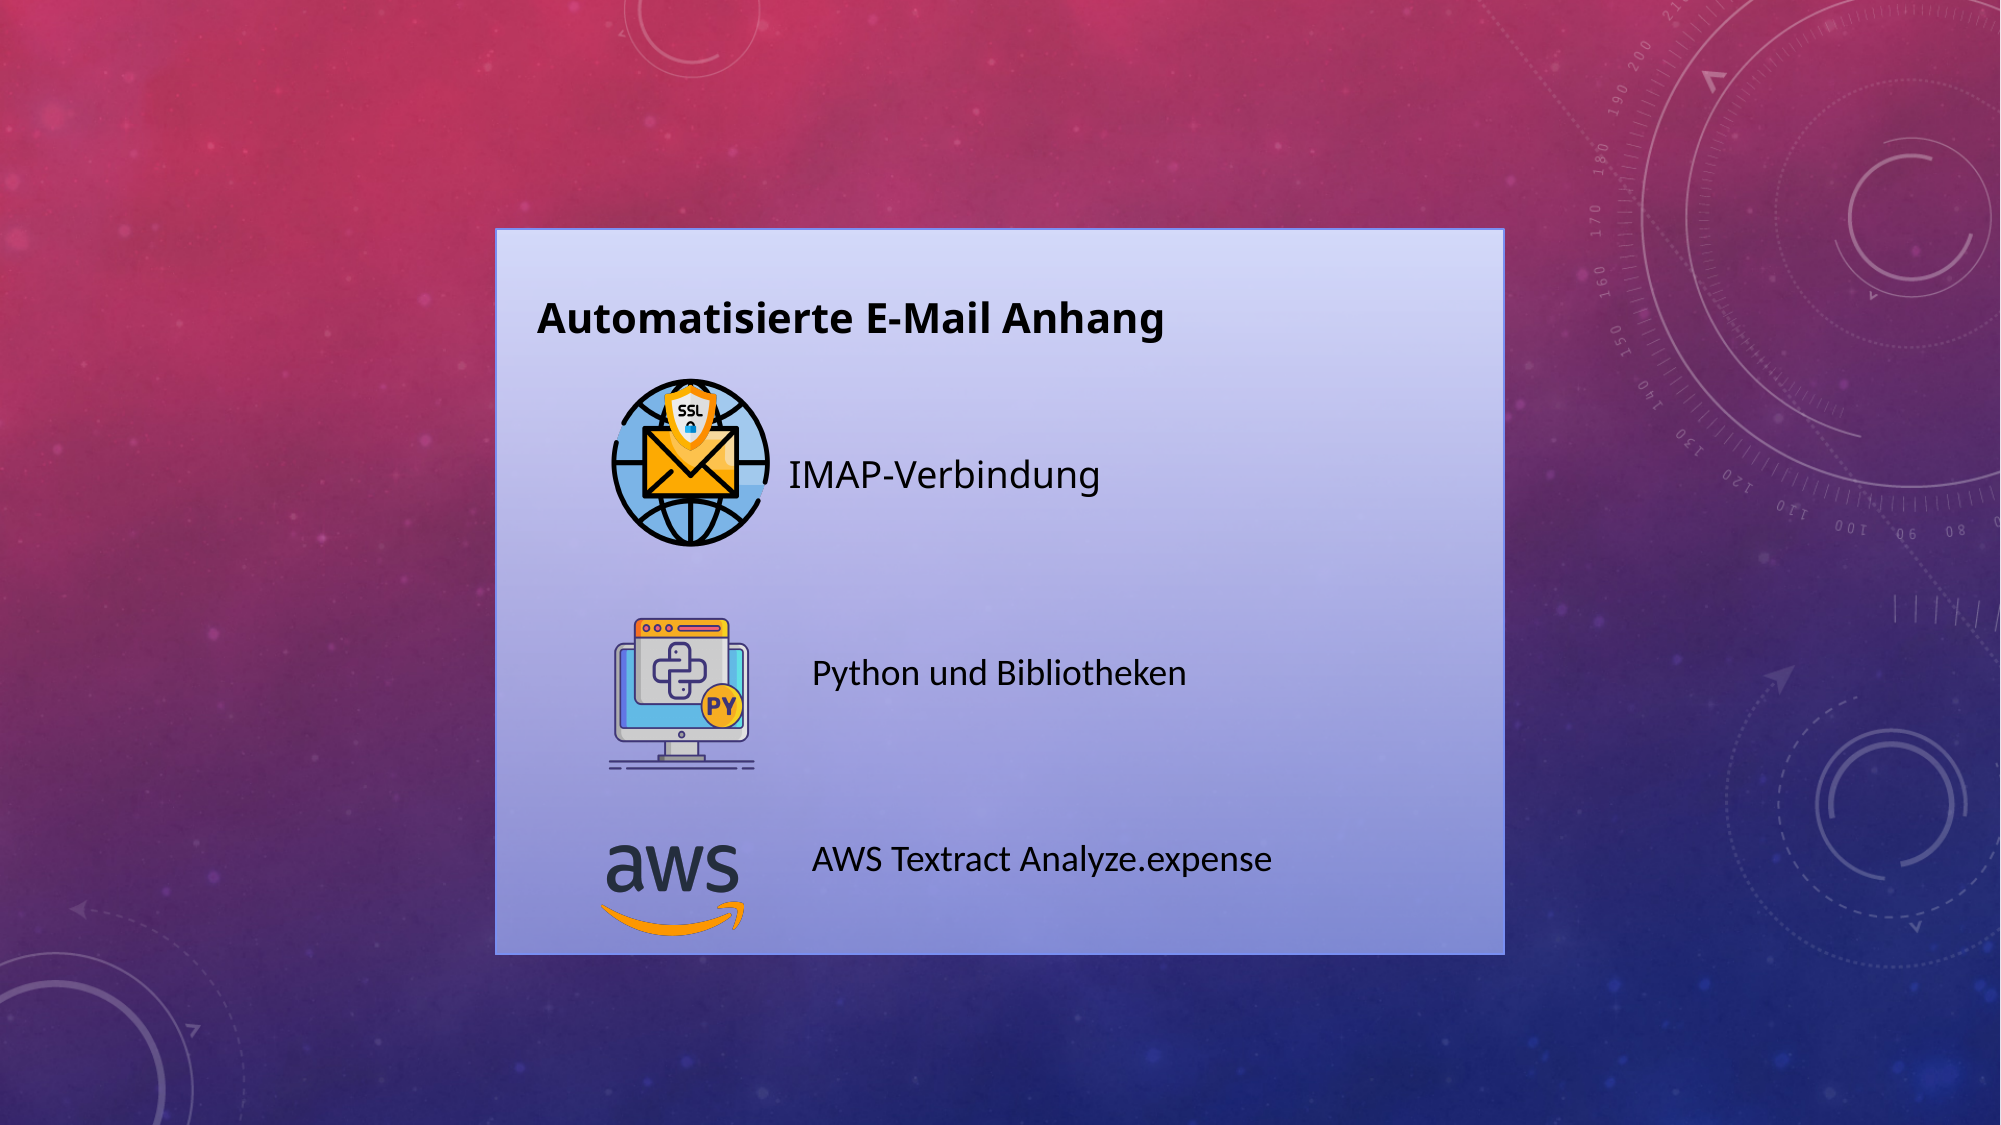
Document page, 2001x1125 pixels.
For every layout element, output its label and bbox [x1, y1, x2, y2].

text_box [495, 228, 1505, 955]
picture [0, 0, 2001, 1125]
